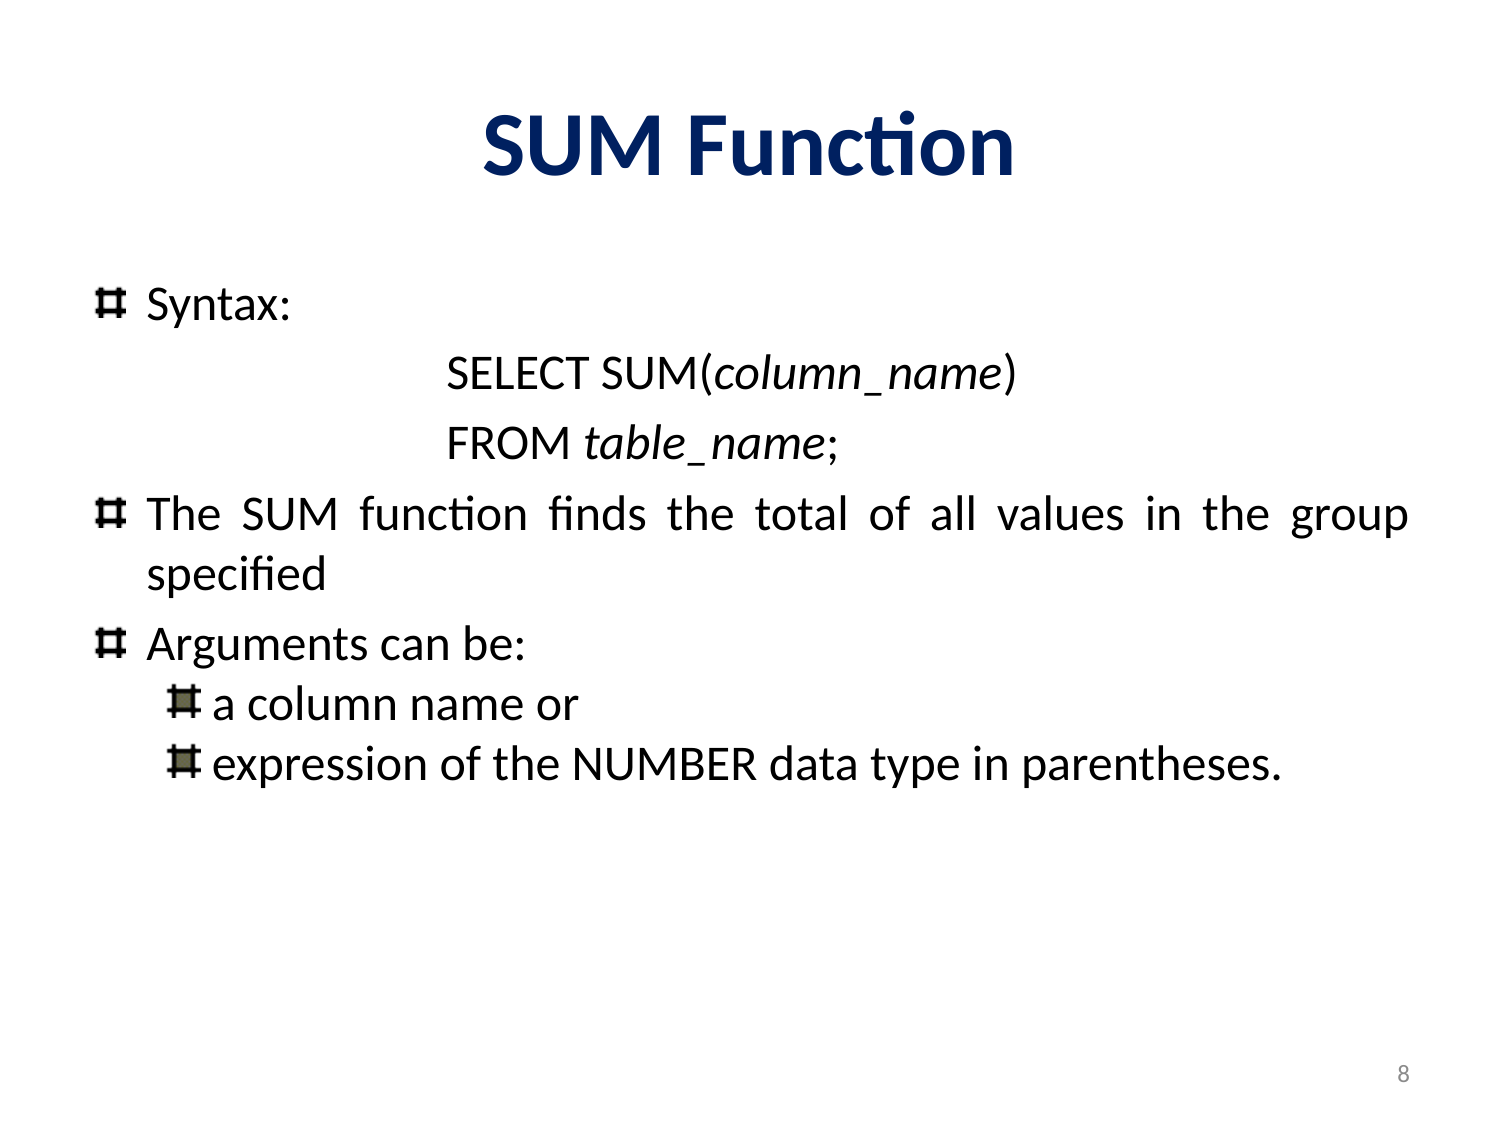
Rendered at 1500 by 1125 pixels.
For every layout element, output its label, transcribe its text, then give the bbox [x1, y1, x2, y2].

list Syntax: SELECT SUM(column_name) FROM table_name; The SUM function finds the total of all values in the group specified Arguments can be: a column name or expression of the NUMBER data type in parentheses. [75, 262, 1425, 1005]
title SUM Function [75, 45, 1425, 233]
picture [90, 622, 126, 658]
slide_number 8 [1074, 1042, 1425, 1103]
picture [165, 742, 201, 778]
picture [165, 682, 201, 718]
picture [90, 282, 126, 318]
picture [90, 492, 126, 528]
